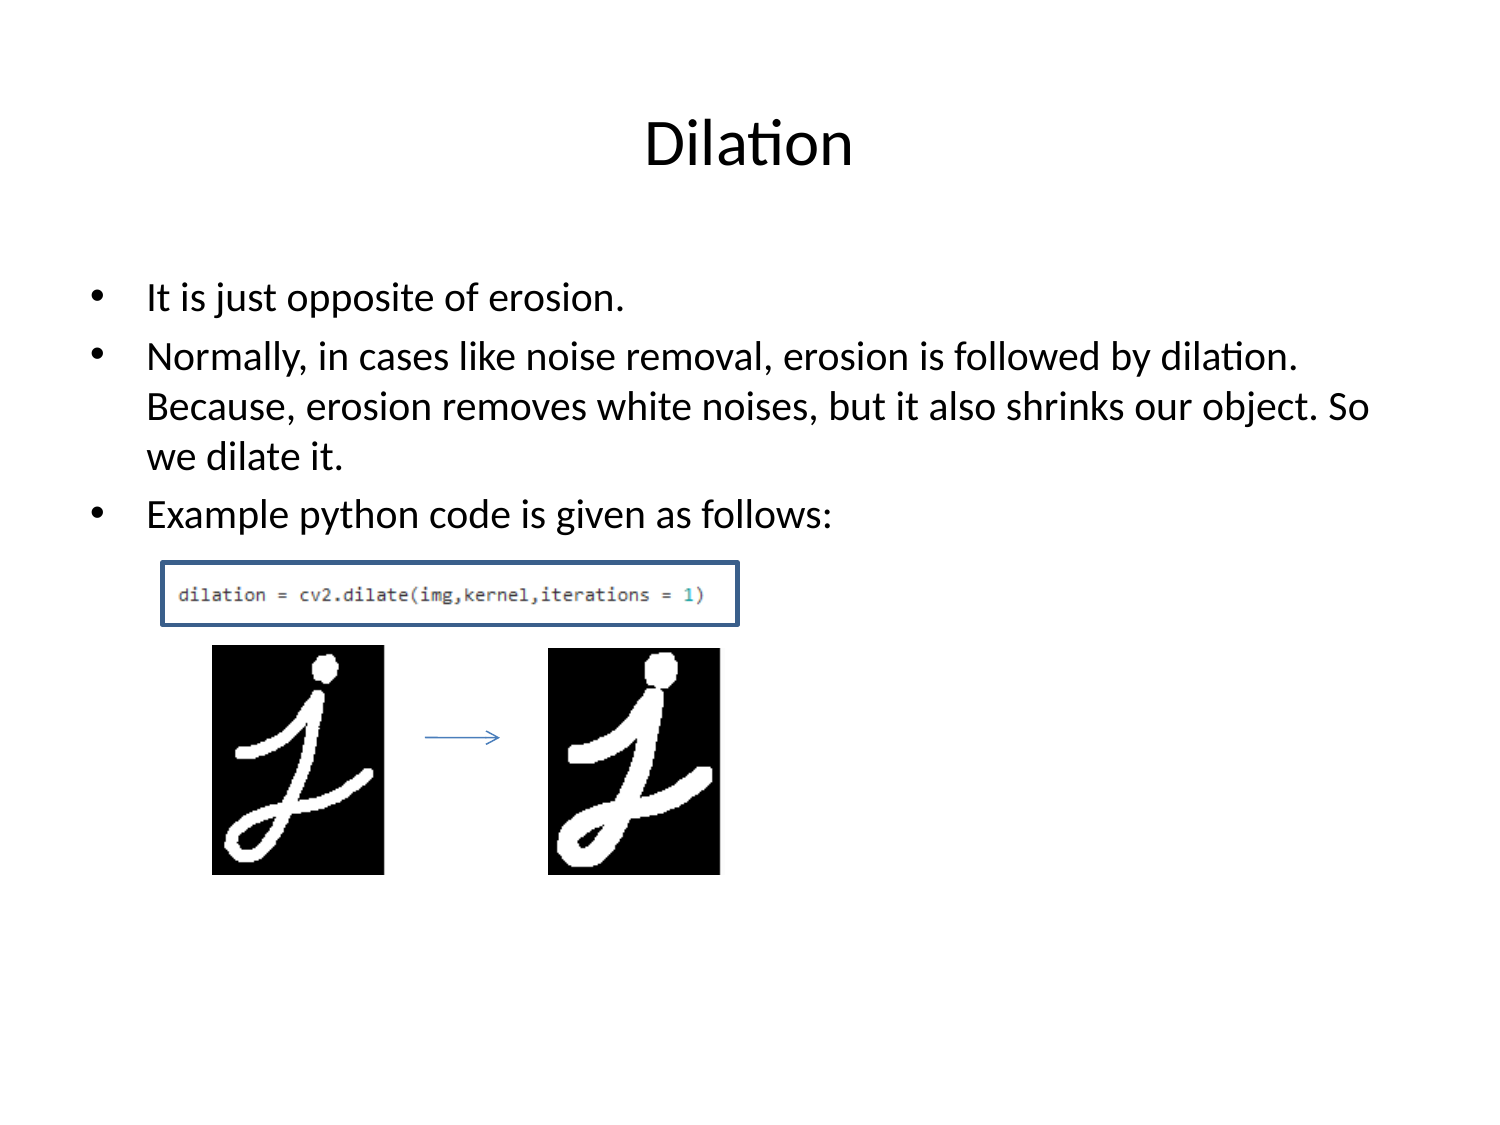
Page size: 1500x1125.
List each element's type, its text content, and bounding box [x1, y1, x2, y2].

title Dilation [75, 45, 1425, 233]
list It is just opposite of erosion. Normally, in cases like noise removal, erosion is followed by dilation. Because, erosion removes white noises, but it also shrinks our object. So we dilate it. Example python code is given as follows: [75, 262, 1425, 1005]
text_box [160, 560, 740, 627]
picture [212, 645, 387, 876]
picture [174, 576, 729, 626]
picture [548, 648, 726, 876]
